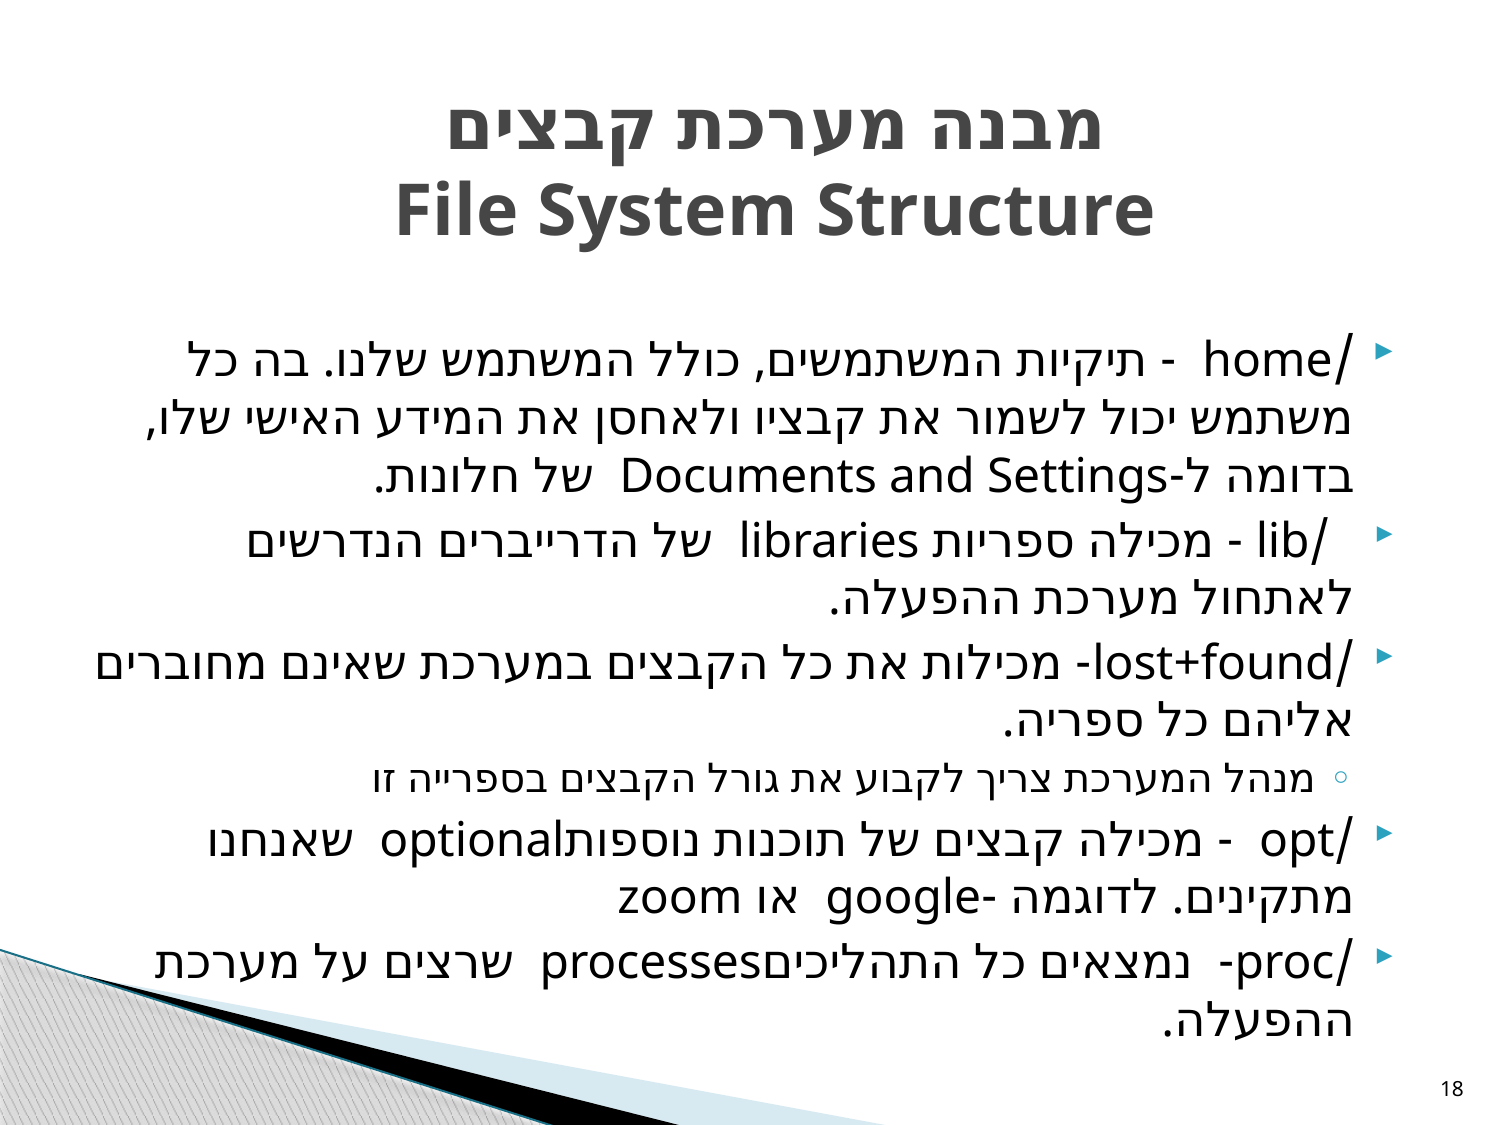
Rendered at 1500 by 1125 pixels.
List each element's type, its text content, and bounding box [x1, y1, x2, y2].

slide_number 18 [1418, 1051, 1479, 1112]
list /home - תיקיות המשתמשים, כולל המשתמש שלנו. בה כל משתמש יכול לשמור את קבציו ולאחסן את המידע האישי שלו, בדומה ל-Documents and Settings של חלונות. /lib - מכילה ספריות libraries של הדרייברים הנדרשים לאתחול מערכת ההפעלה. /lost+found- מכילות את כל הקבצים במערכת שאינם מחוברים אליהם כל ספריה. מנהל המערכת צריך לקבוע את גורל הקבצים בספרייה זו /opt - מכילה קבצים של תוכנות נוספותoptional שאנחנו מתקינים. לדוגמה -google או zoom /proc- נמצאים כל התהליכיםprocesses שרצים על מערכת ההפעלה. [75, 317, 1425, 1060]
text_box מבנה מערכת קבצים File System Structure [99, 70, 1450, 258]
